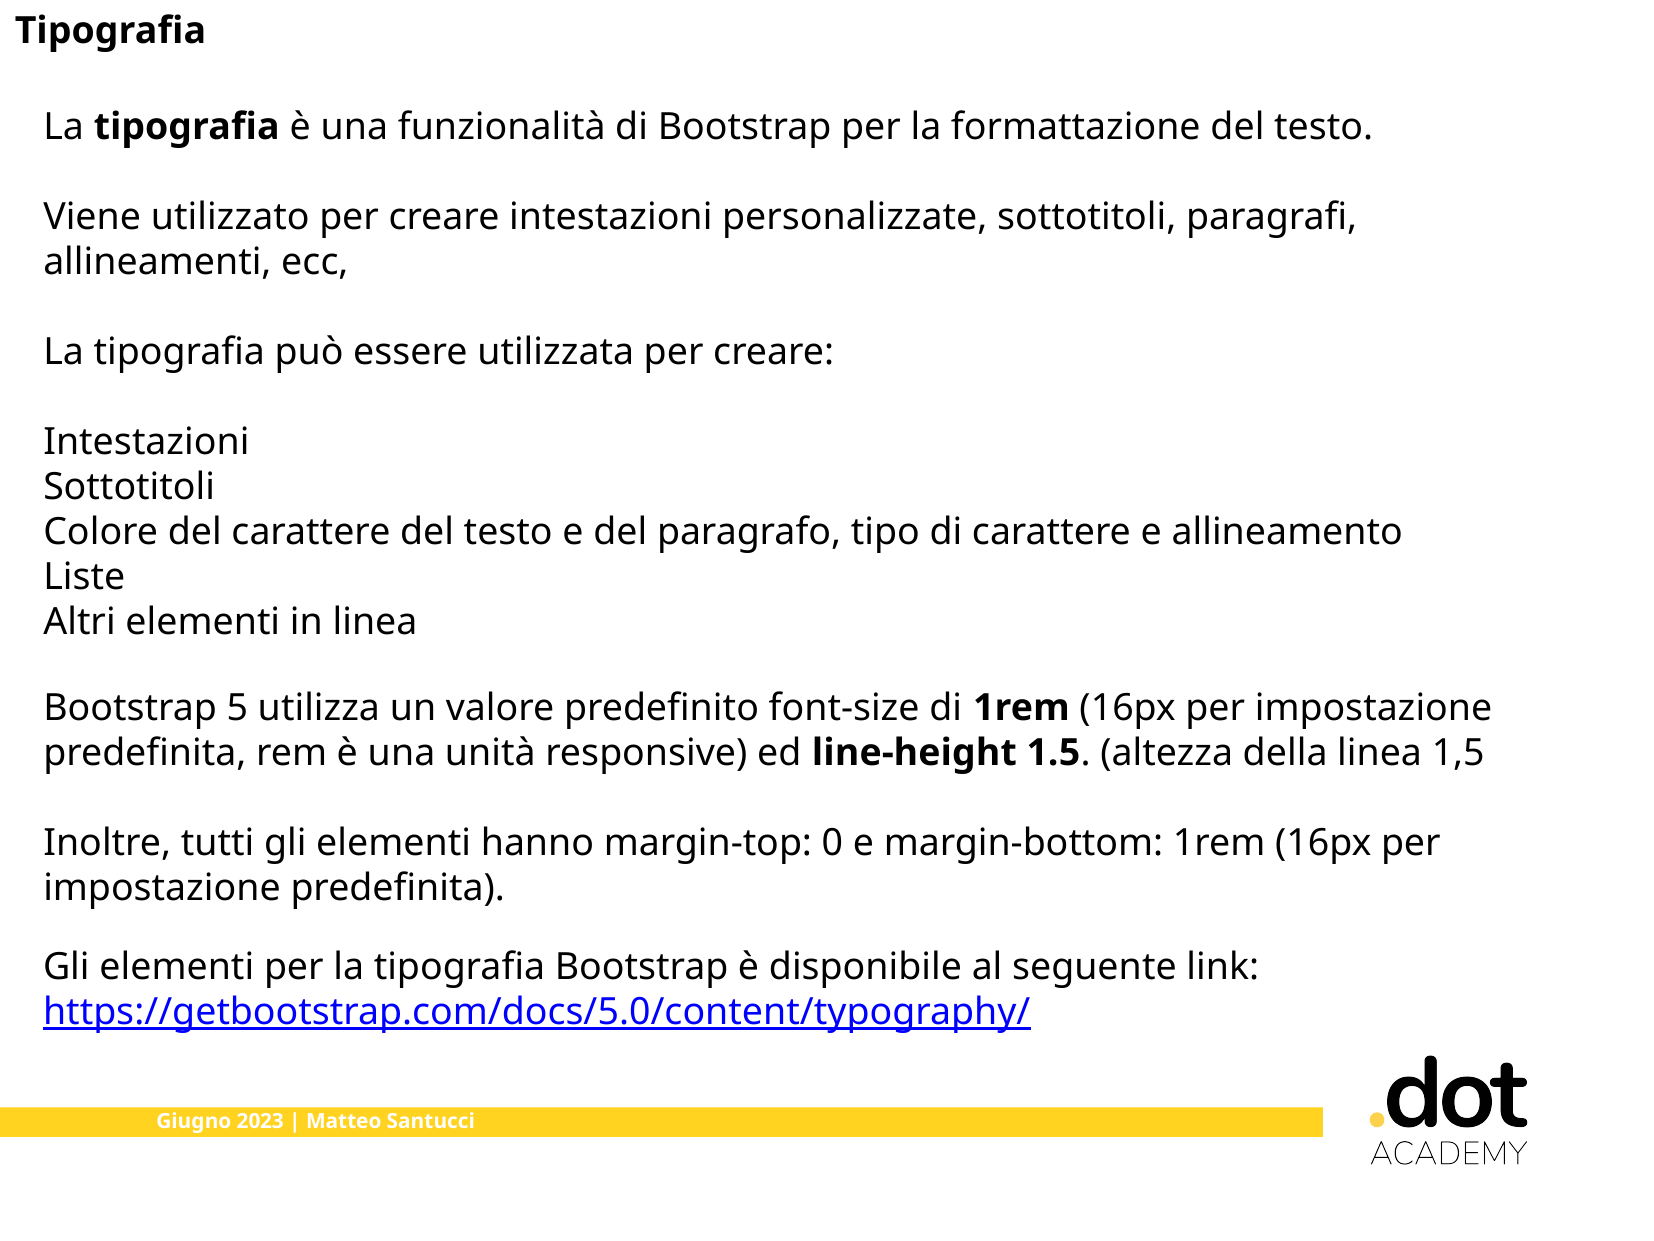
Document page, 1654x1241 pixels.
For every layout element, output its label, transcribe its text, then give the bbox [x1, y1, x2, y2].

text_box Tipografia [0, 0, 247, 50]
text_box Bootstrap 5 utilizza un valore predefinito font-size di 1rem (16px per impostazione predefinita, rem è una unità responsive) ed line-height 1.5. (altezza della linea 1,5 Inoltre, tutti gli elementi hanno margin-top: 0 e margin-bottom: 1rem (16px per impostazione predefinita). [28, 675, 1571, 916]
text_box Giugno 2023 | Matteo Santucci [141, 1100, 809, 1158]
text_box Gli elementi per la tipografia Bootstrap è disponibile al seguente link: https://getbootstrap.com/docs/5.0/content/typography/ [28, 934, 1523, 1046]
text_box La tipografia è una funzionalità di Bootstrap per la formattazione del testo. Viene utilizzato per creare intestazioni personalizzate, sottotitoli, paragrafi, allineamenti, ecc, La tipografia può essere utilizzata per creare: Intestazioni Sottotitoli Colore del carattere del testo e del paragrafo, tipo di carattere e allineamento Liste Altri elementi in linea [28, 94, 1571, 650]
picture [1326, 1003, 1572, 1217]
